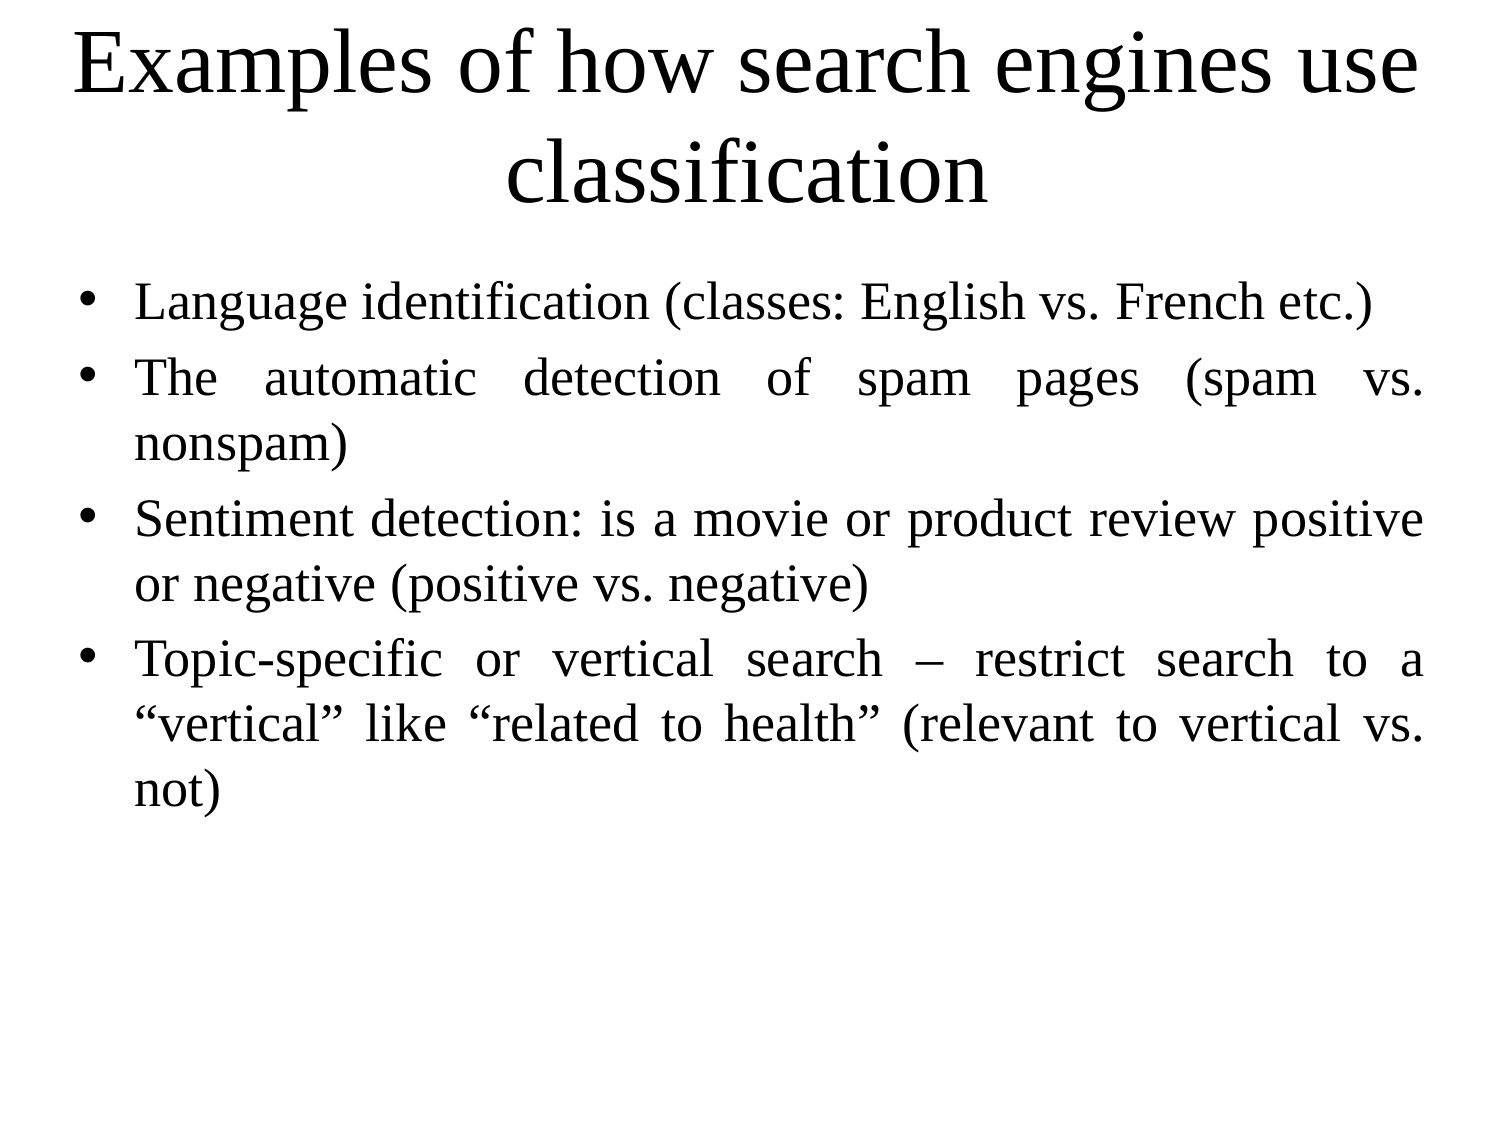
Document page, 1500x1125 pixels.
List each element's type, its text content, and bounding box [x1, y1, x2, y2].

title Examples of how search engines use classification [34, 44, 1461, 177]
list Language identification (classes: English vs. French etc.) The automatic detection of spam pages (spam vs. nonspam) Sentiment detection: is a movie or product review positive or negative (positive vs. negative) Topic-specific or vertical search – restrict search to a “vertical” like “related to health” (relevant to vertical vs. not) [63, 257, 1442, 1001]
